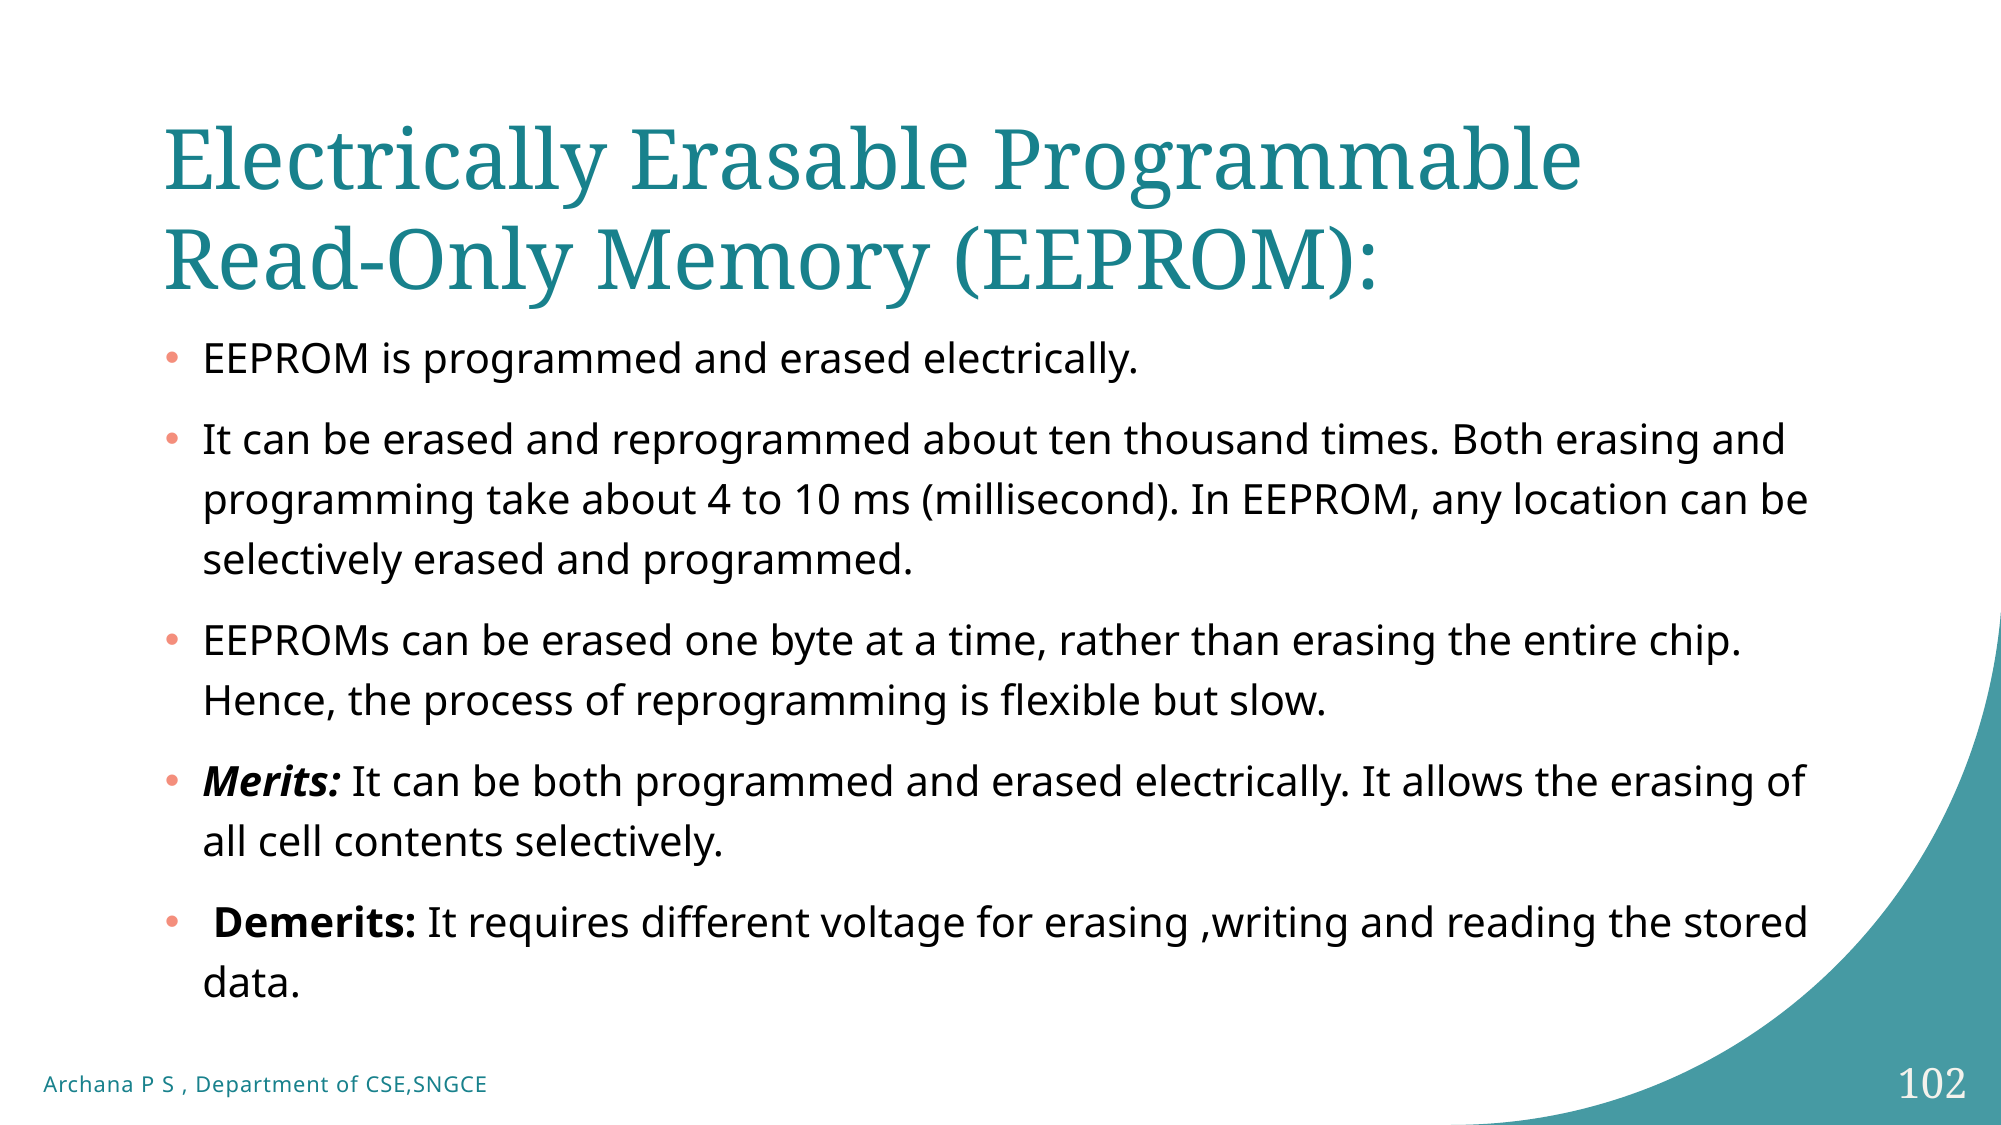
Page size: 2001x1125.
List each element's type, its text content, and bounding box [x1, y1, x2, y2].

title Electrically Erasable Programmable Read-Only Memory (EEPROM): [148, 96, 1775, 315]
list EEPROM is programmed and erased electrically. It can be erased and reprogrammed about ten thousand times. Both erasing and programming take about 4 to 10 ms (millisecond). In EEPROM, any location can be selectively erased and programmed. EEPROMs can be erased one byte at a time, rather than erasing the entire chip. Hence, the process of reprogramming is flexible but slow. Merits: It can be both programmed and erased electrically. It allows the erasing of all cell contents selectively. Demerits: It requires different voltage for erasing ,writing and reading the stored data. [150, 314, 1826, 1056]
footer Archana P S , Department of CSE,SNGCE [28, 1056, 648, 1116]
slide_number 102 [1868, 1055, 1983, 1116]
